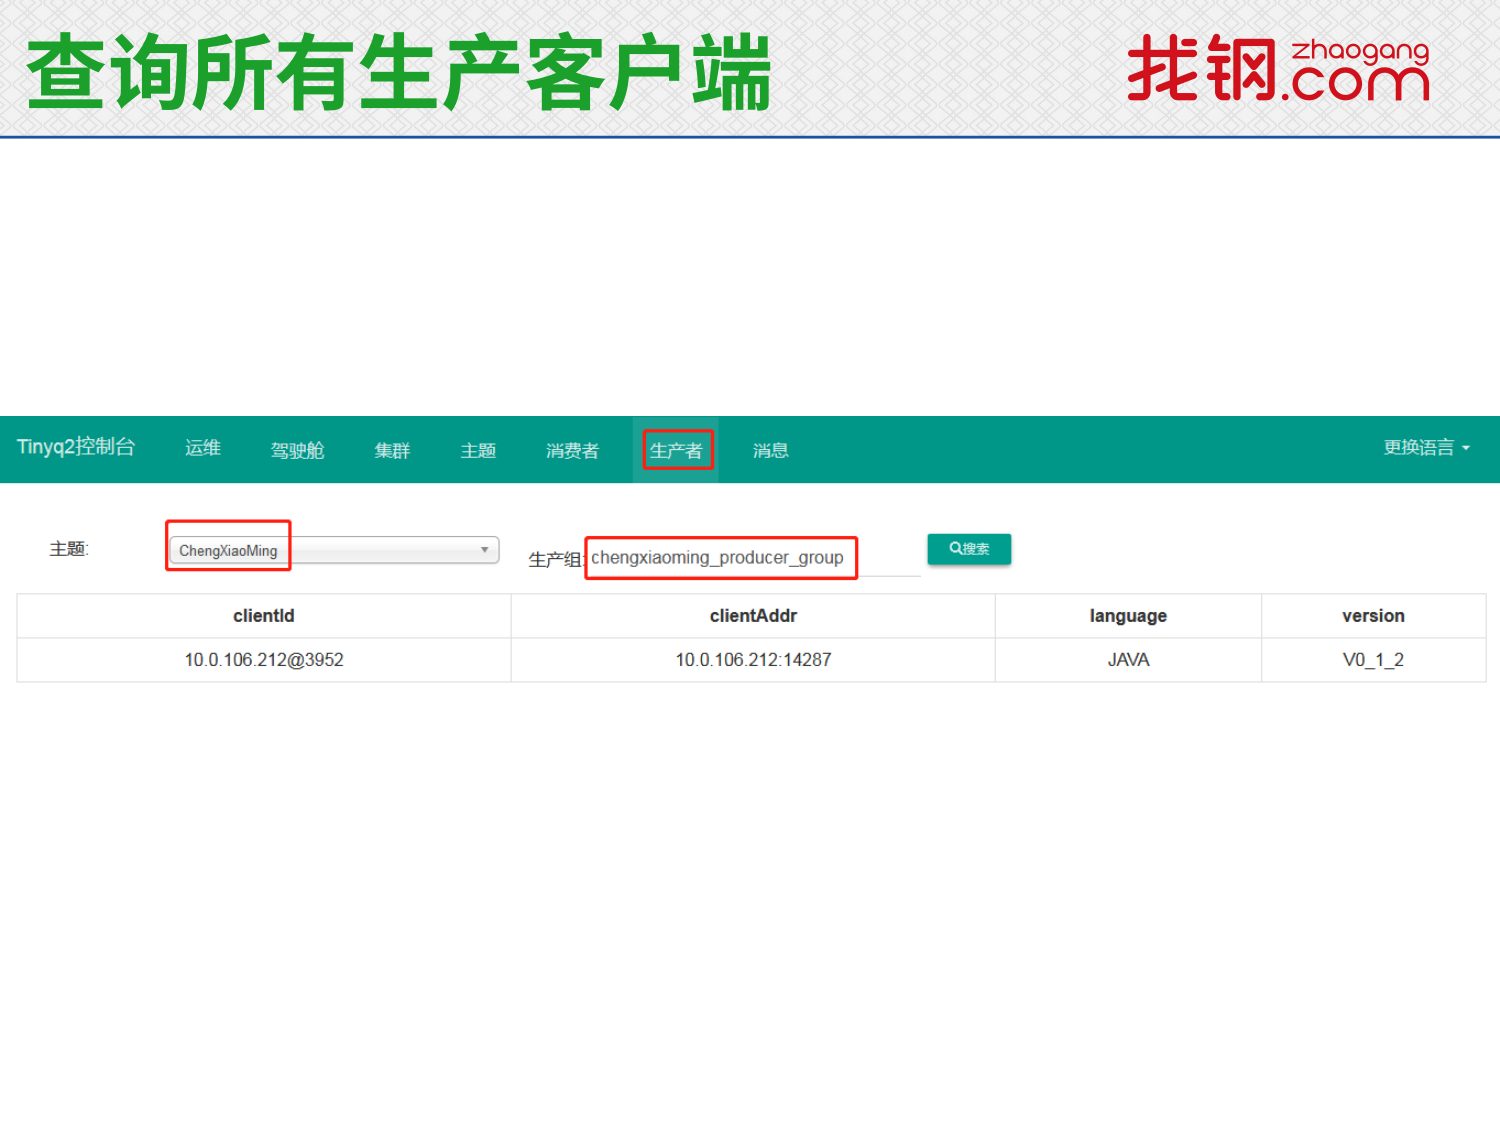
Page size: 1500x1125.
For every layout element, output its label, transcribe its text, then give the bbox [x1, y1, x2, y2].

text_box 查询所有生产客户端 [25, 24, 1374, 116]
picture [0, 0, 1500, 1125]
